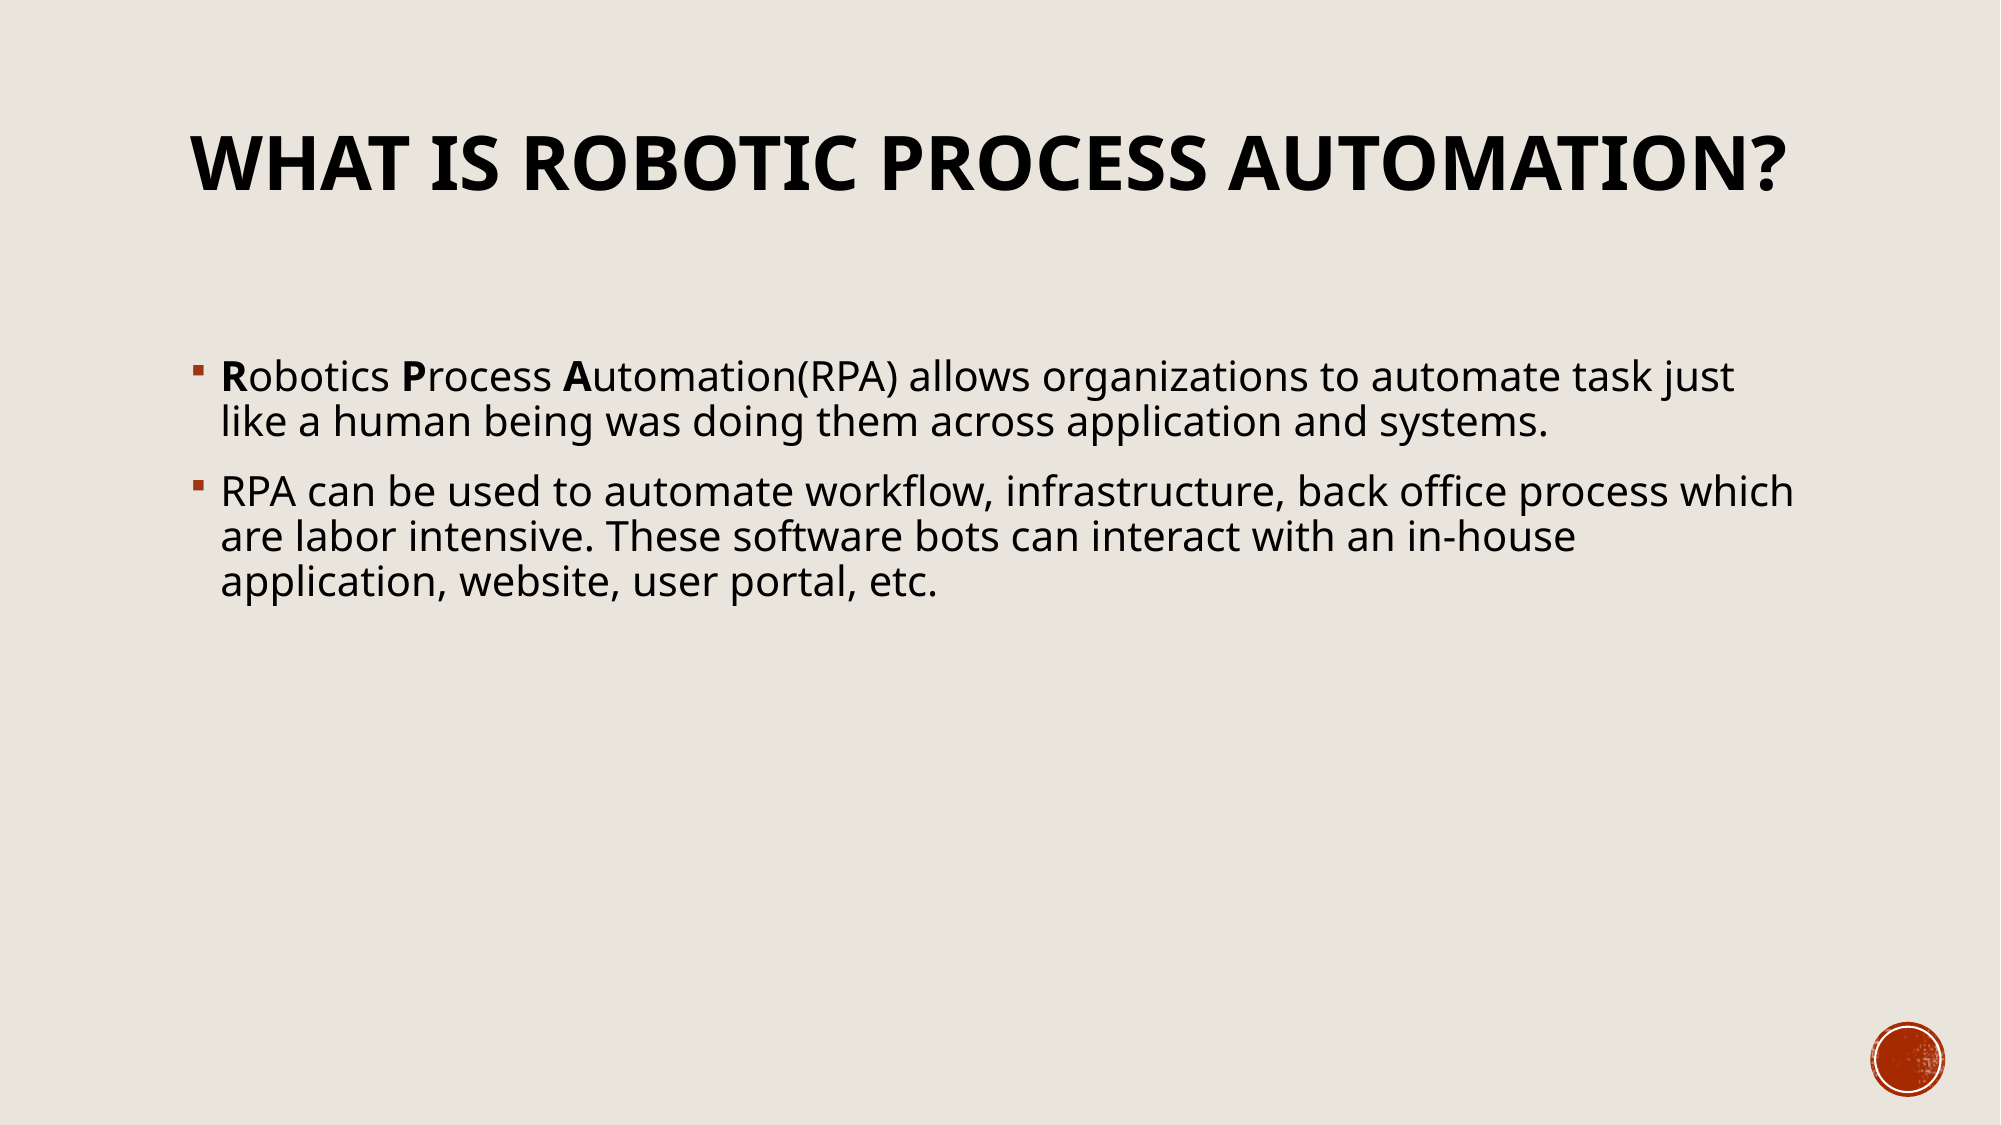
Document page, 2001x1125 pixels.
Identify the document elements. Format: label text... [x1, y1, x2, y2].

list Robotics Process Automation(RPA) allows organizations to automate task just like a human being was doing them across application and systems. RPA can be used to automate workflow, infrastructure, back office process which are labor intensive. These software bots can interact with an in-house application, website, user portal, etc. [175, 348, 1826, 1013]
title What is Robotic Process Automation? [175, 79, 1826, 344]
